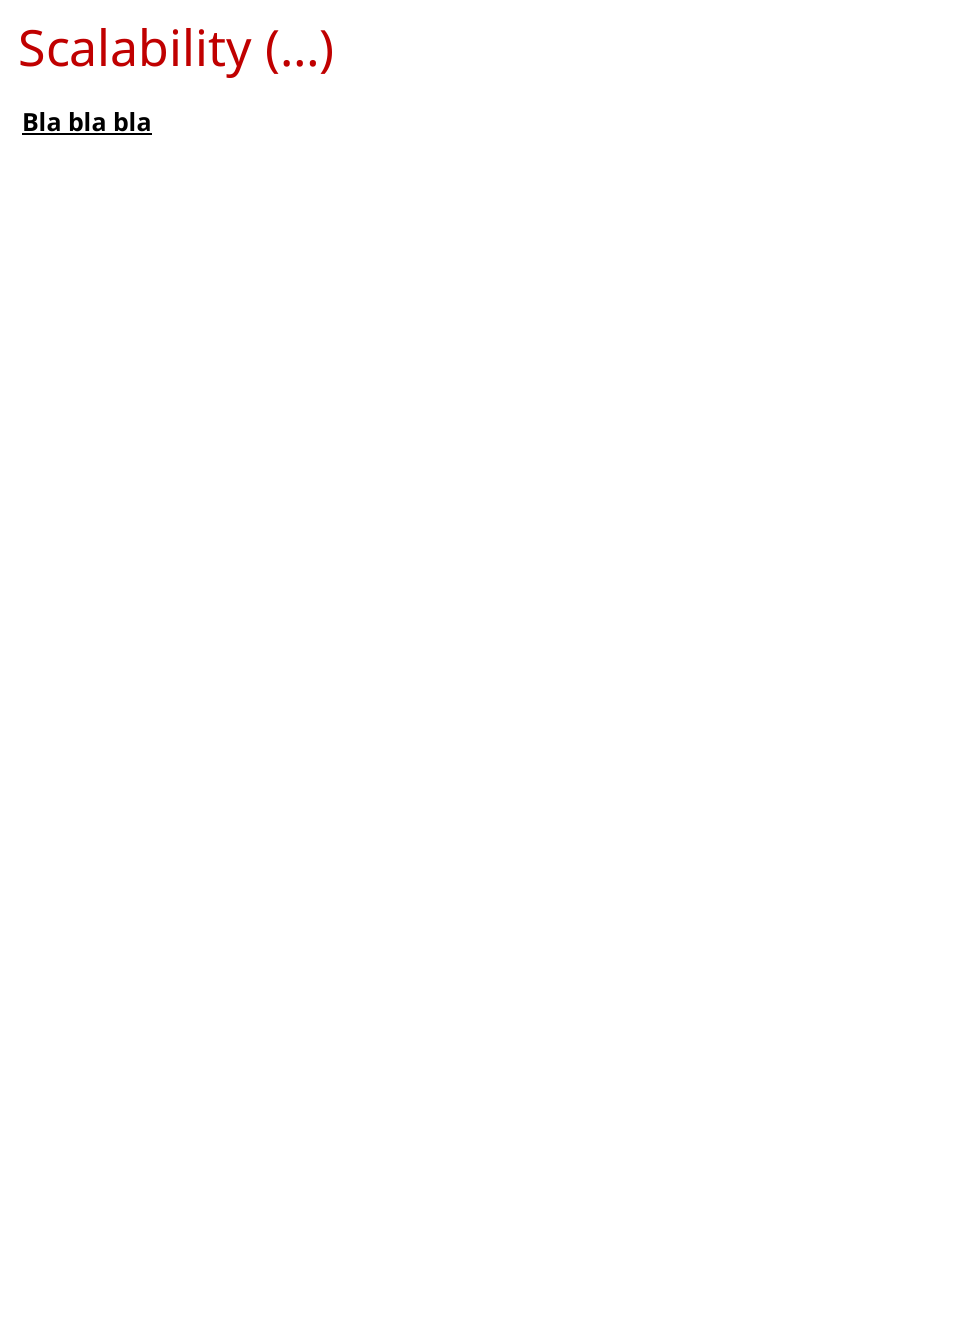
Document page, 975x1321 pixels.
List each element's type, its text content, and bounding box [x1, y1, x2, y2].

title Scalability (…) [3, 0, 975, 101]
list Bla bla bla [7, 102, 975, 1307]
